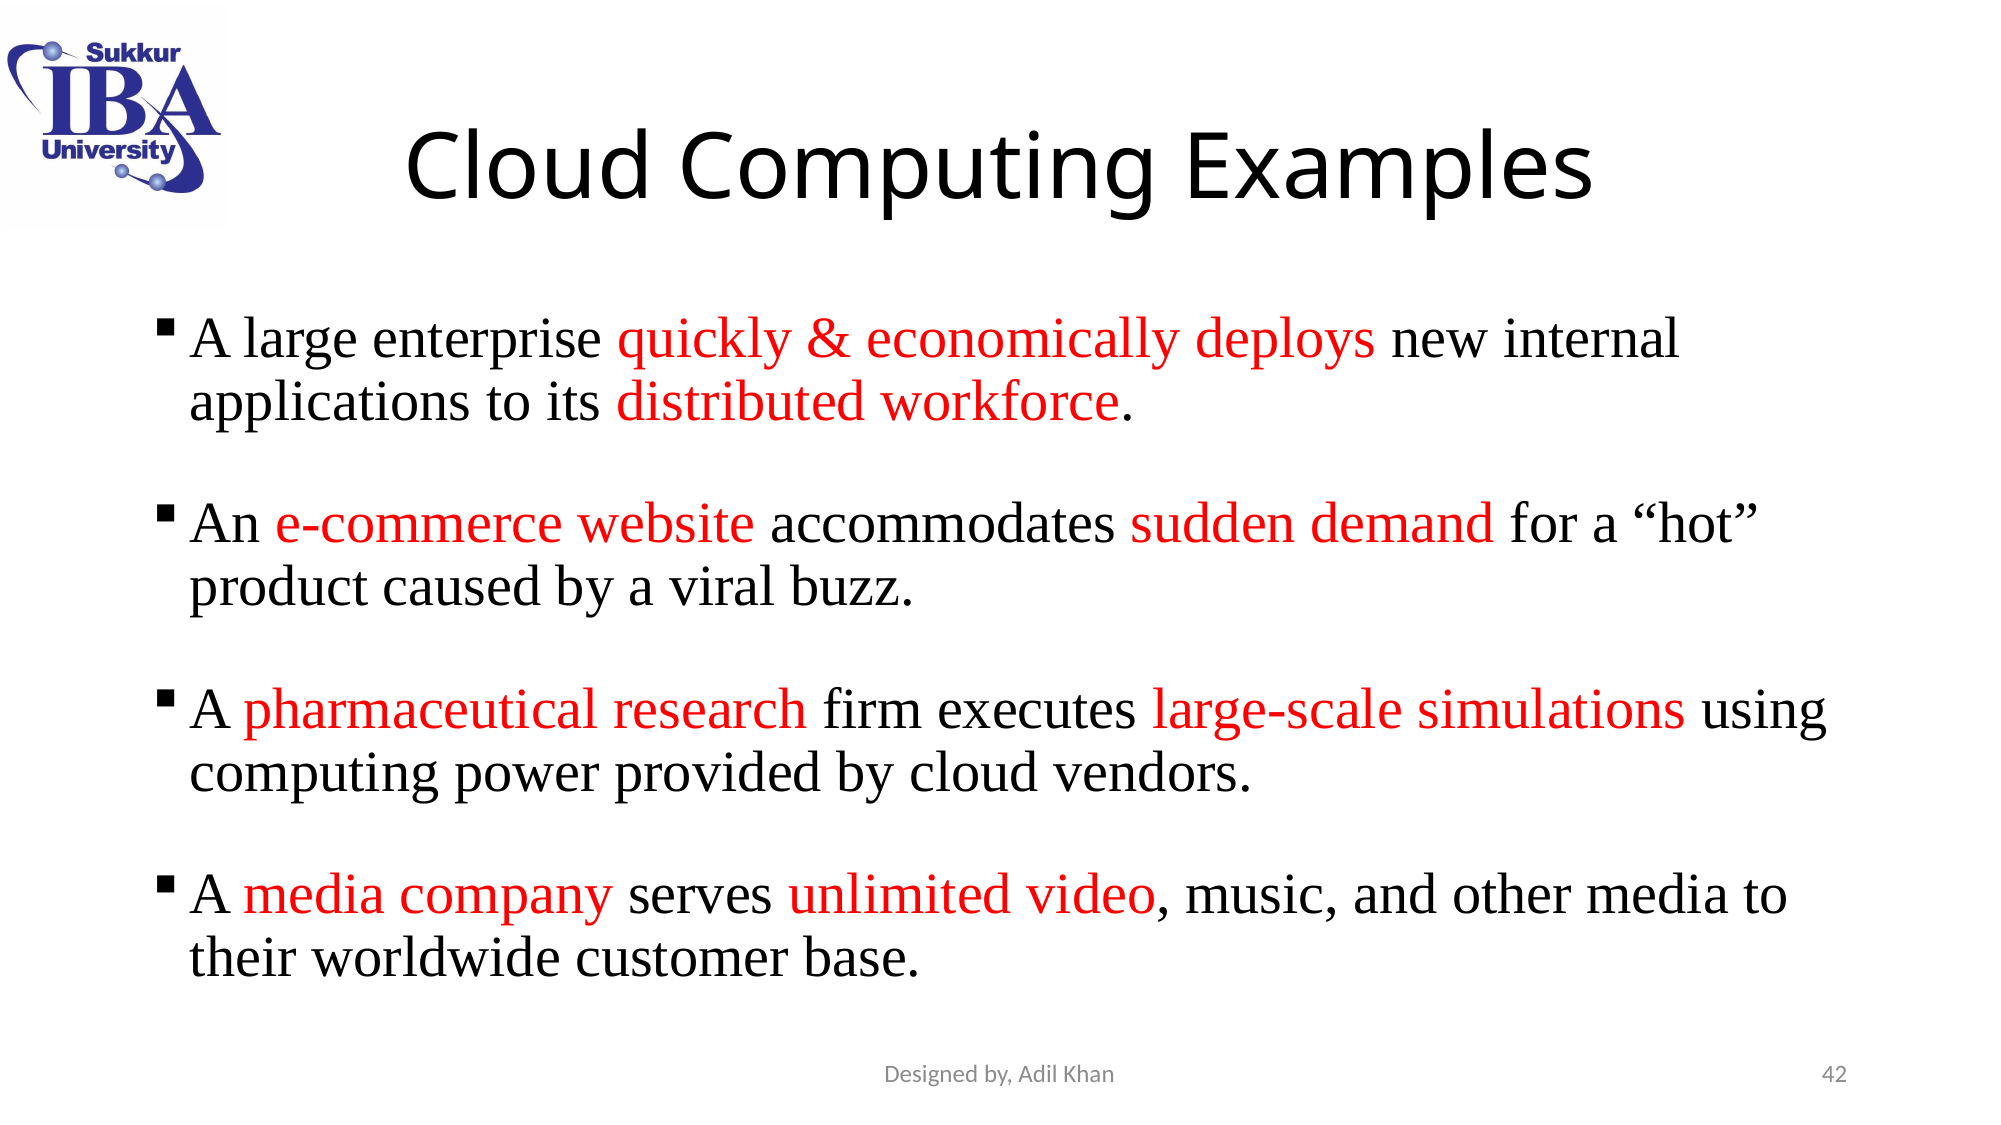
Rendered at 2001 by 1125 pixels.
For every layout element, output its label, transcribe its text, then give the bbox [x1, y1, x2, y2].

slide_number 42 [1412, 1042, 1863, 1103]
title Cloud Computing Examples [137, 59, 1863, 278]
footer Designed by, Adil Khan [662, 1042, 1338, 1103]
picture [1, 4, 227, 230]
list A large enterprise quickly & economically deploys new internal applications to its distributed workforce. An e-commerce website accommodates sudden demand for a “hot” product caused by a viral buzz. A pharmaceutical research firm executes large-scale simulations using computing power provided by cloud vendors. A media company serves unlimited video, music, and other media to their worldwide customer base. [137, 299, 1863, 1014]
